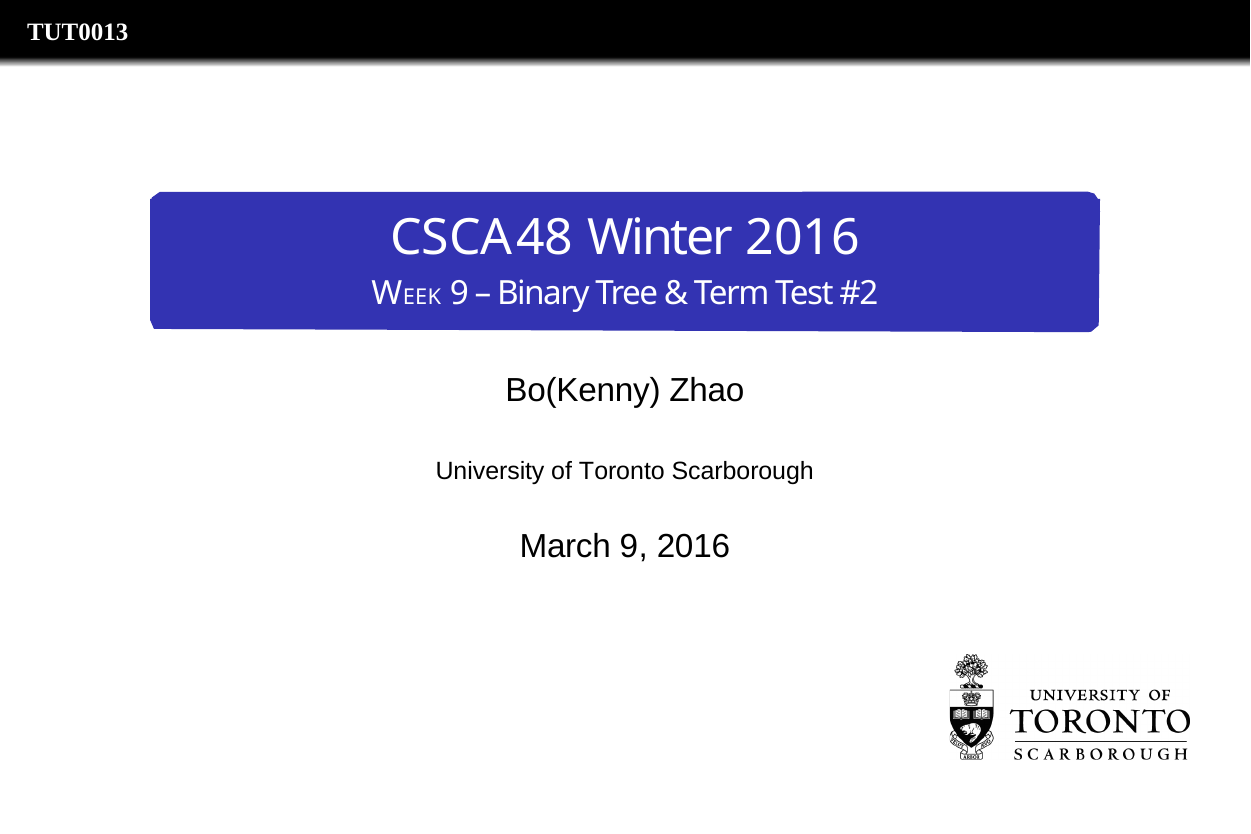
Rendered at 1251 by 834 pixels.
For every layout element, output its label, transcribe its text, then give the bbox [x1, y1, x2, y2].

text_box March 9, 2016 [504, 516, 745, 572]
text_box [949, 654, 1190, 760]
text_box Bo(Kenny) Zhao [490, 361, 760, 416]
picture [0, 0, 1250, 68]
text_box University of Toronto Scarborough [372, 454, 877, 505]
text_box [149, 191, 1101, 333]
